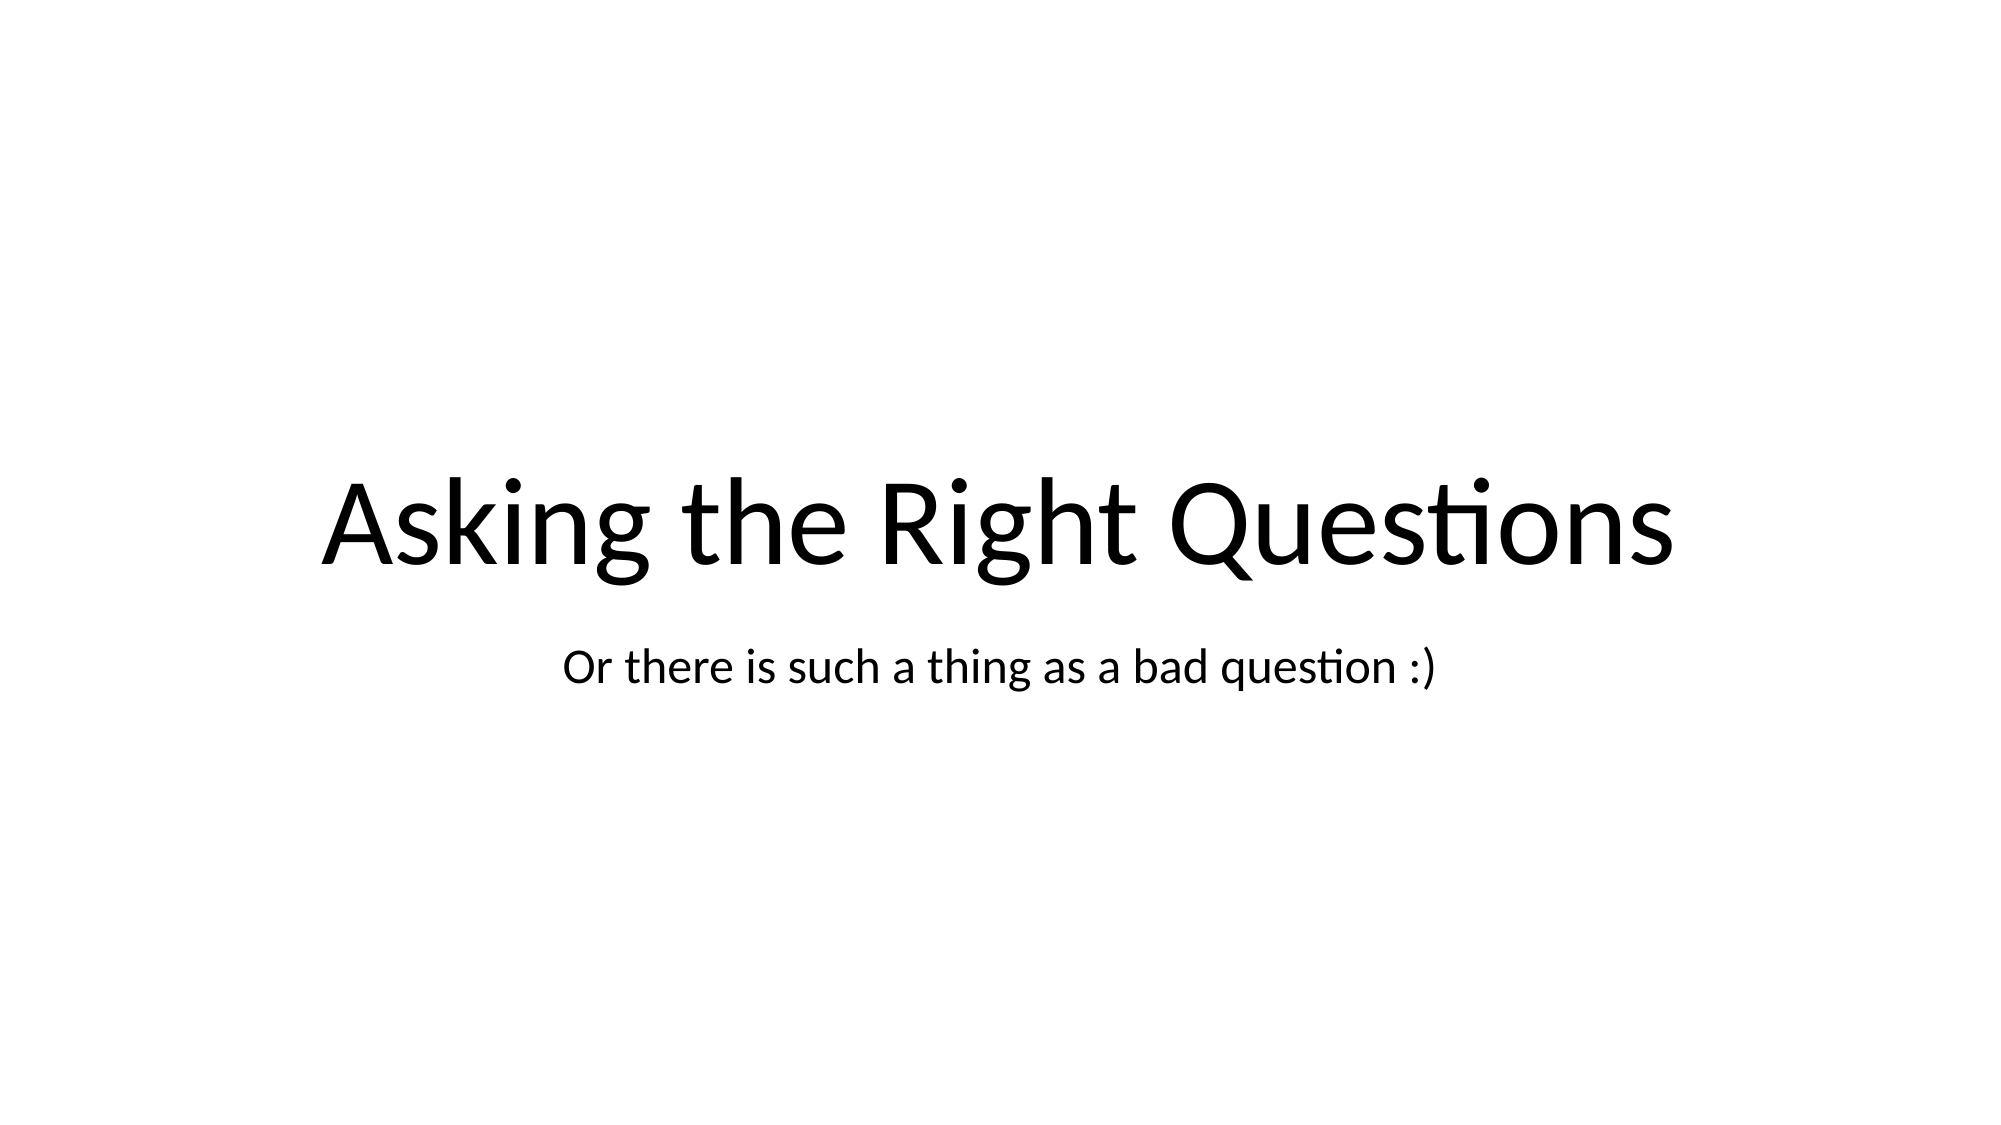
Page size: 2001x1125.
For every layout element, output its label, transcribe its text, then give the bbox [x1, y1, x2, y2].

title Asking the Right Questions [68, 162, 1932, 612]
subtitle Or there is such a thing as a bad question :) [68, 619, 1932, 794]
